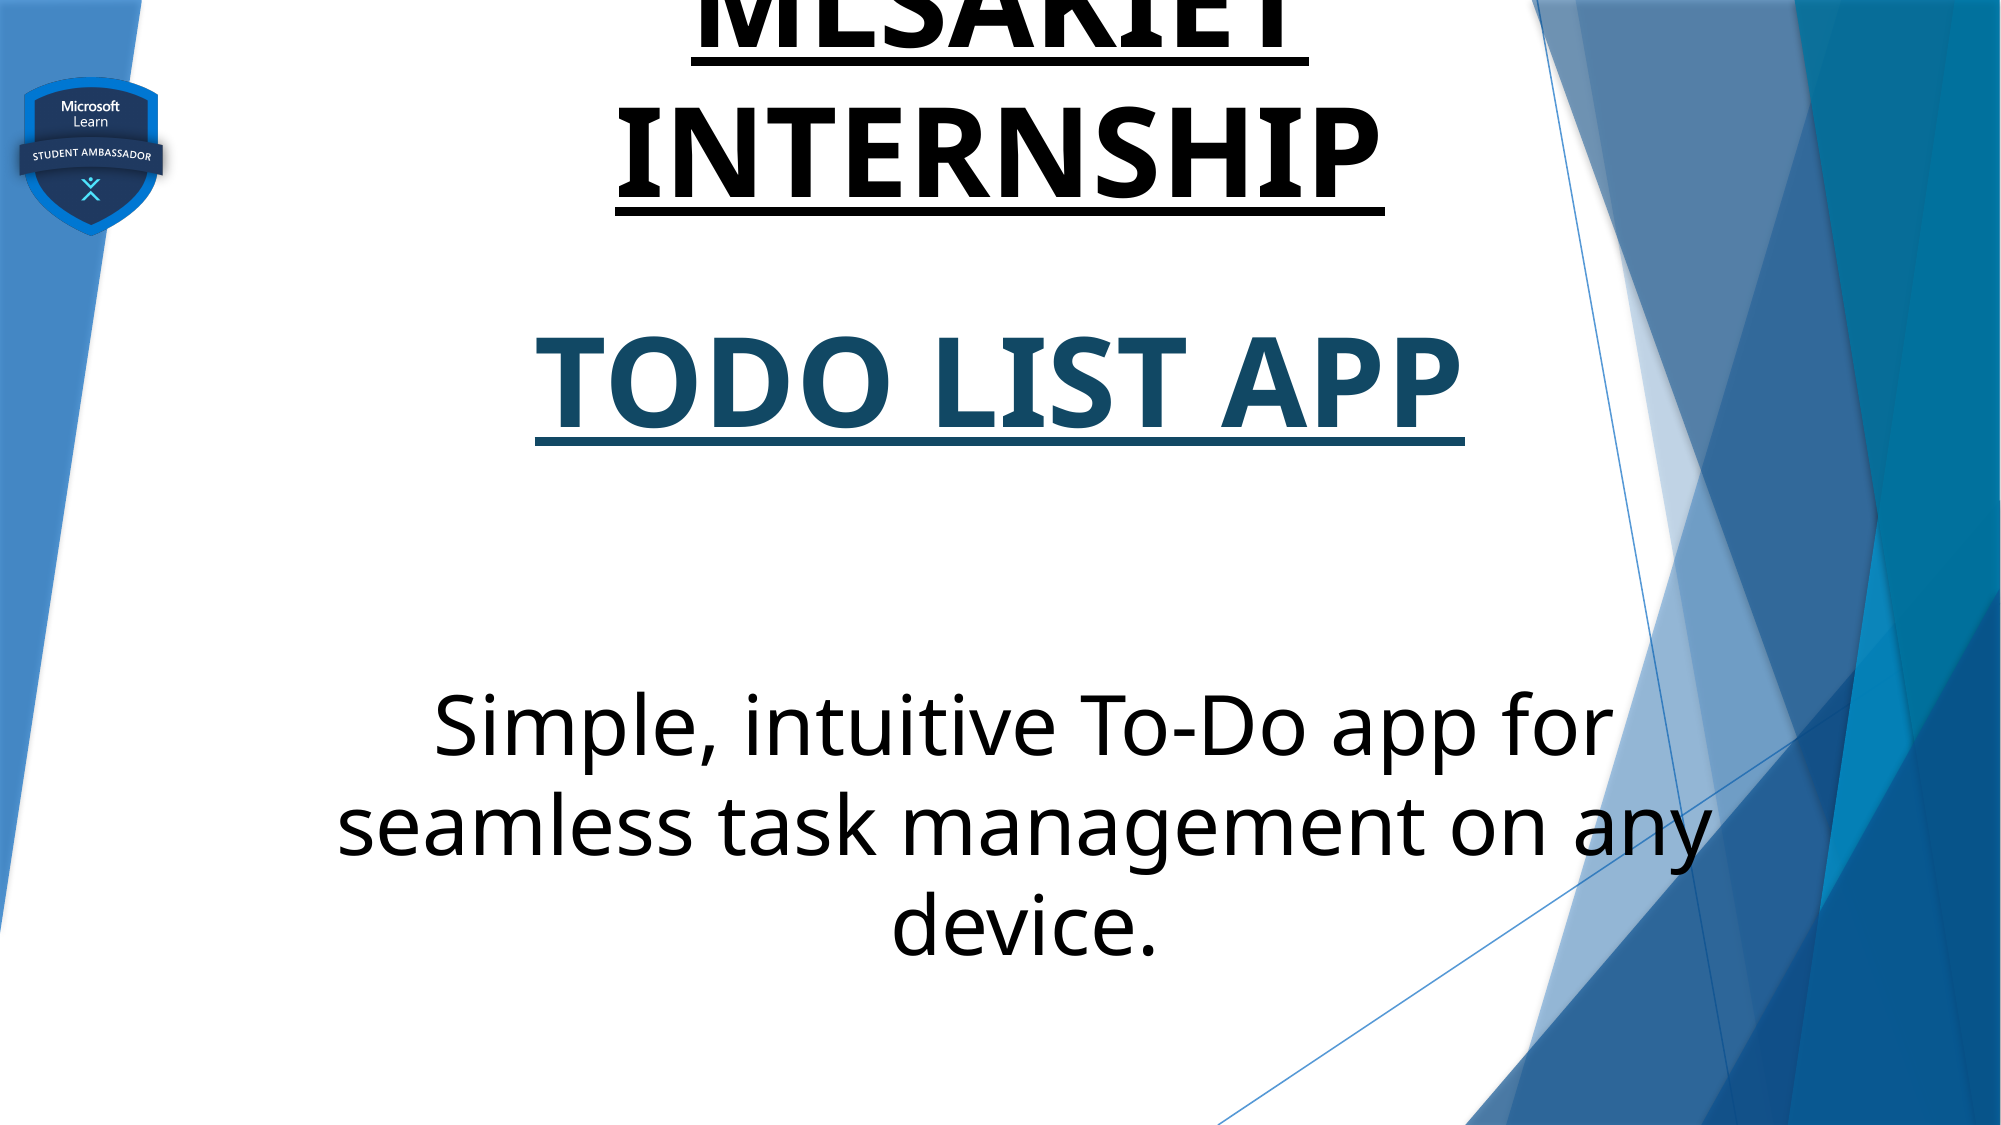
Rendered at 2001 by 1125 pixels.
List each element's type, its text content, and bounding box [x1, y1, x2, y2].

title MLSAKIET INTERNSHIP TODO LIST APP [277, 190, 1723, 461]
subtitle Simple, intuitive To-Do app for seamless task management on any device. [247, 664, 1803, 845]
picture [0, 76, 182, 236]
